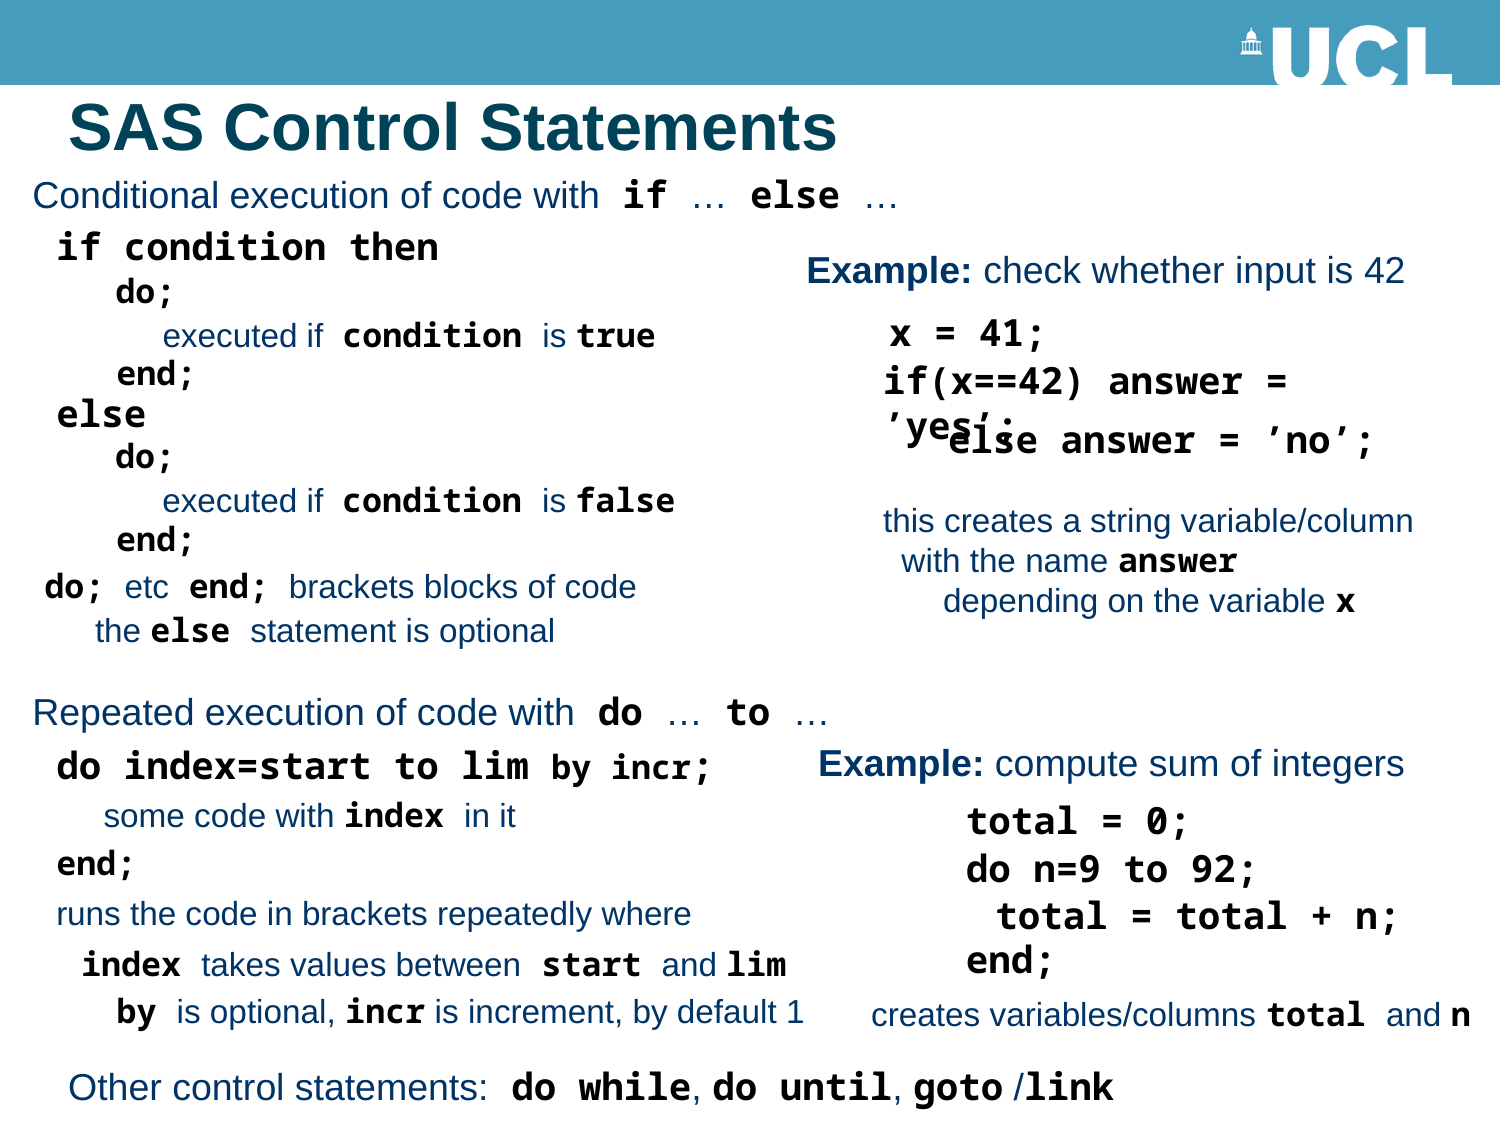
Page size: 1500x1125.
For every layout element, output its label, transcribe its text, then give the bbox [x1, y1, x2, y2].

text_box else answer = ’no’; [933, 408, 1477, 468]
text_box end; [950, 928, 1453, 986]
text_box Repeated execution of code with do … to … [17, 679, 951, 739]
text_box some code with index in it [88, 786, 786, 846]
text_box this creates a string variable/column with the name answer depending on the variable x [868, 491, 1500, 551]
text_box runs the code in brackets repeatedly where [41, 884, 916, 944]
text_box the else statement is optional [79, 602, 730, 662]
text_box do n=9 to 92; [950, 850, 1323, 897]
text_box end; [101, 345, 278, 405]
text_box do; [100, 427, 219, 487]
text_box else [41, 382, 172, 442]
text_box executed if condition is true [147, 306, 680, 366]
text_box do; [100, 262, 278, 322]
title SAS Control Statements [53, 75, 1446, 195]
text_box do; etc end; brackets blocks of code [29, 557, 656, 622]
text_box Other control statements: do while, do until, goto /link [53, 1055, 1400, 1115]
text_box do index=start to lim by incr; [41, 734, 803, 794]
text_box executed if condition is false [147, 471, 715, 531]
text_box creates variables/columns total and n [856, 986, 1500, 1046]
picture [0, 0, 1500, 85]
text_box index takes values between start and lim [66, 935, 950, 995]
text_box if condition then [41, 223, 621, 275]
text_box Example: check whether input is 42 [791, 238, 1500, 322]
text_box total = 0; [950, 790, 1323, 850]
text_box by is optional, incr is increment, by default 1 [101, 982, 845, 1042]
text_box end; [41, 834, 159, 884]
text_box x = 41; [874, 322, 1465, 360]
text_box total = total + n; [980, 884, 1483, 944]
text_box end; [100, 510, 243, 557]
text_box if(x==42) answer = ’yes’; [868, 349, 1459, 409]
text_box Conditional execution of code with if … else … [17, 163, 975, 223]
text_box Example: compute sum of integers [803, 730, 1500, 814]
